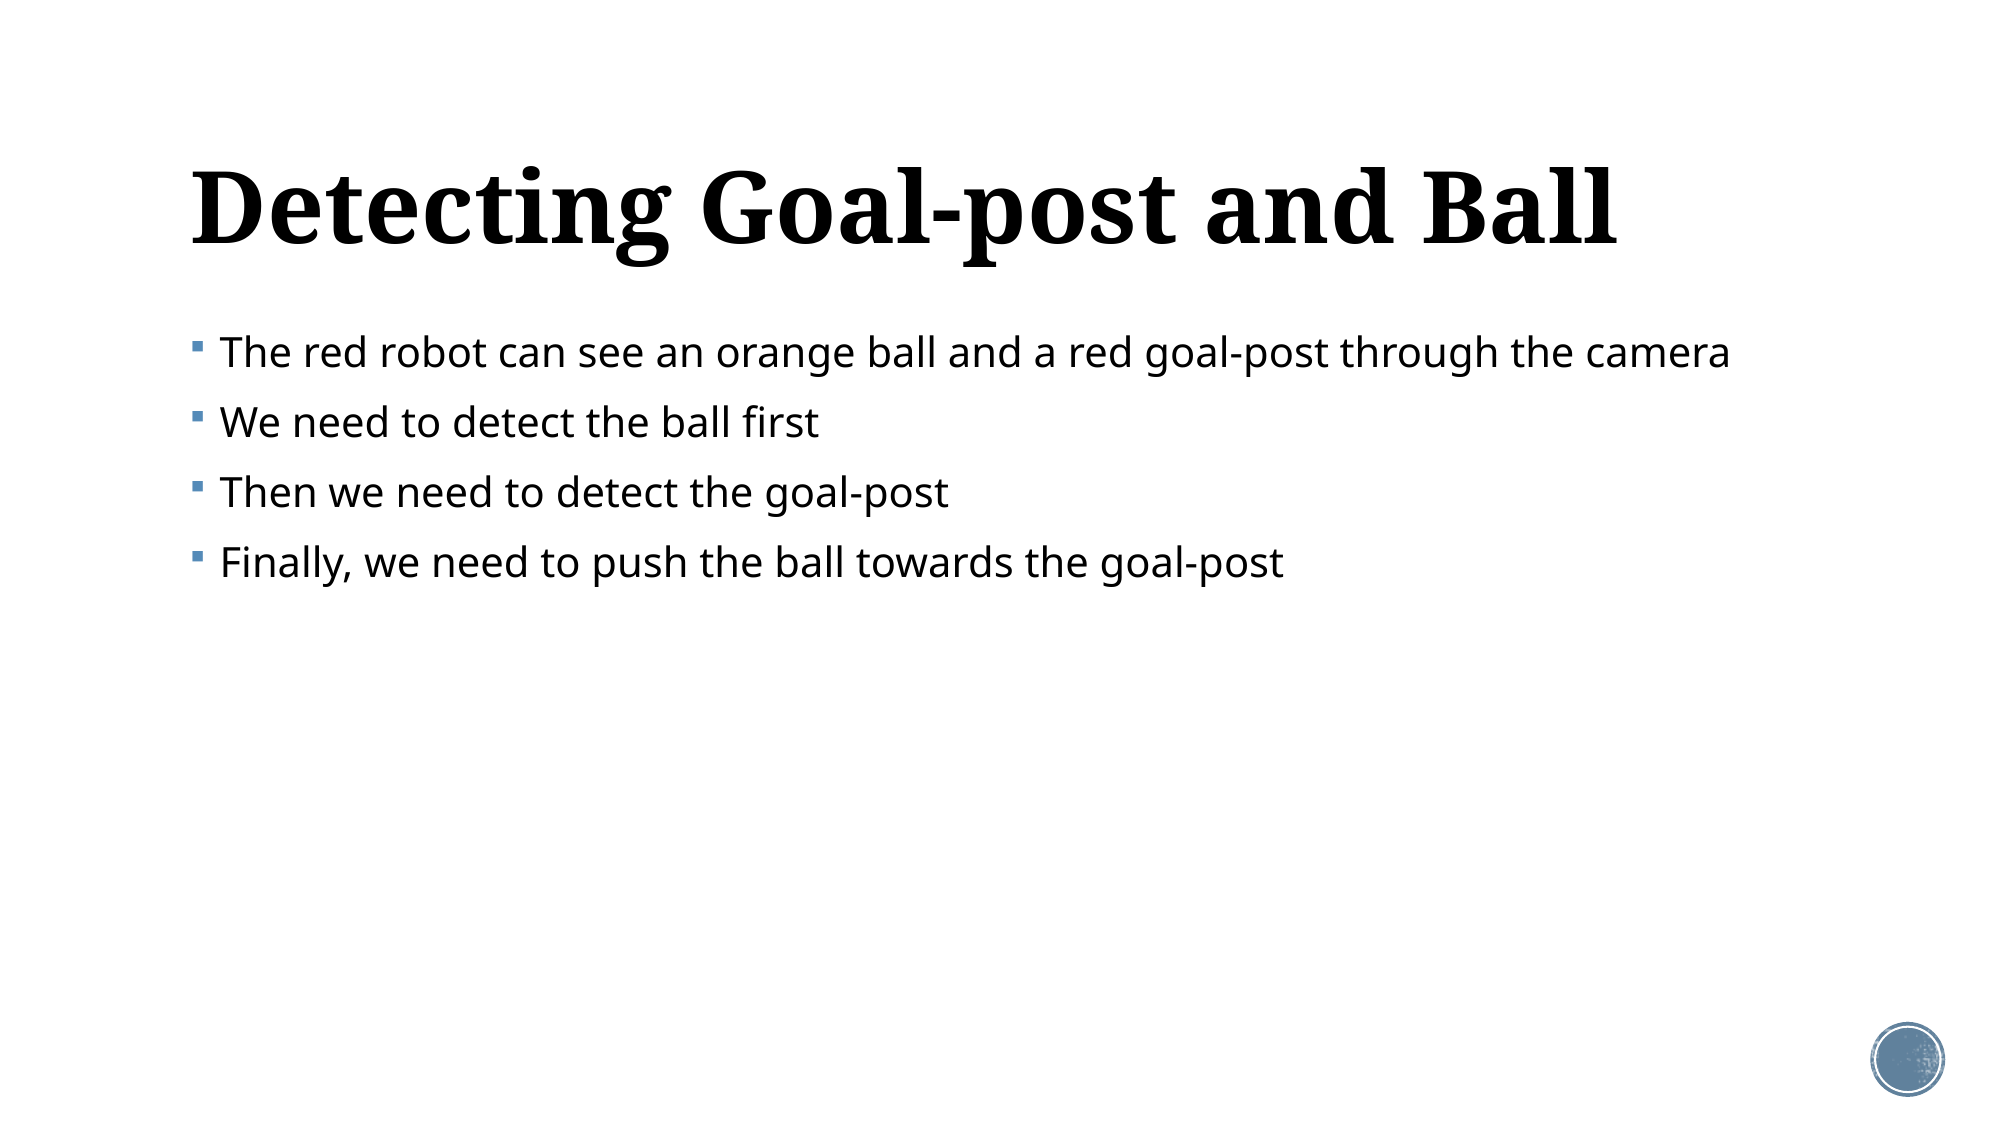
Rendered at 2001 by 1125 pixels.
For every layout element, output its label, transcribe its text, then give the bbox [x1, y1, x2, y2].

list The red robot can see an orange ball and a red goal-post through the camera We need to detect the ball first Then we need to detect the goal-post Finally, we need to push the ball towards the goal-post [174, 323, 1808, 1046]
title Detecting Goal-post and Ball [175, 79, 1826, 344]
